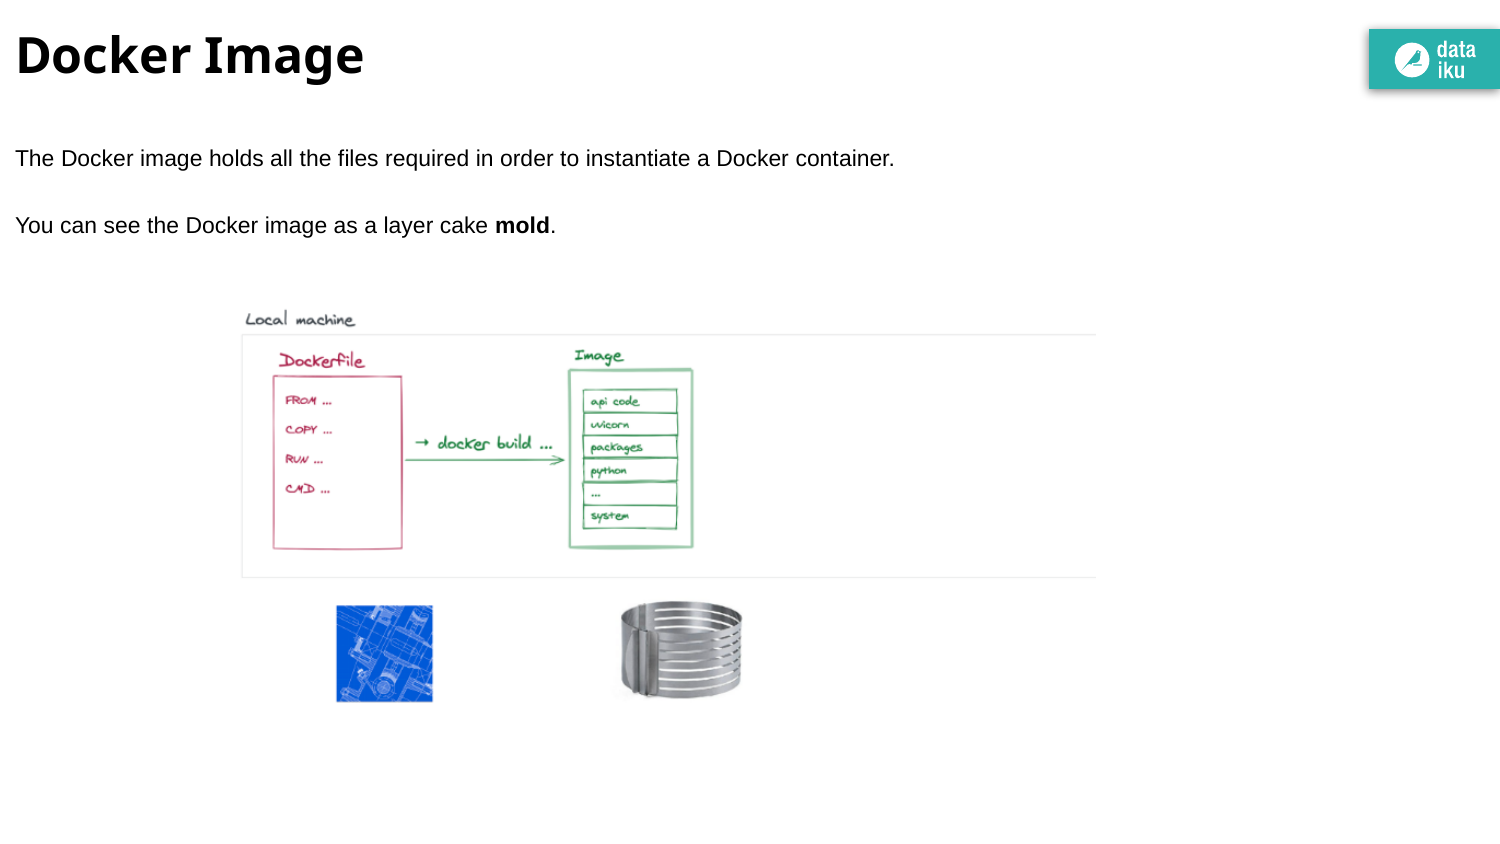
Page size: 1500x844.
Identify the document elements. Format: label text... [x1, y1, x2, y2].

list The Docker image holds all the files required in order to instantiate a Docker container. You can see the Docker image as a layer cake mold. [0, 120, 1500, 804]
title Docker Image [0, 0, 1382, 120]
picture [220, 265, 1097, 809]
